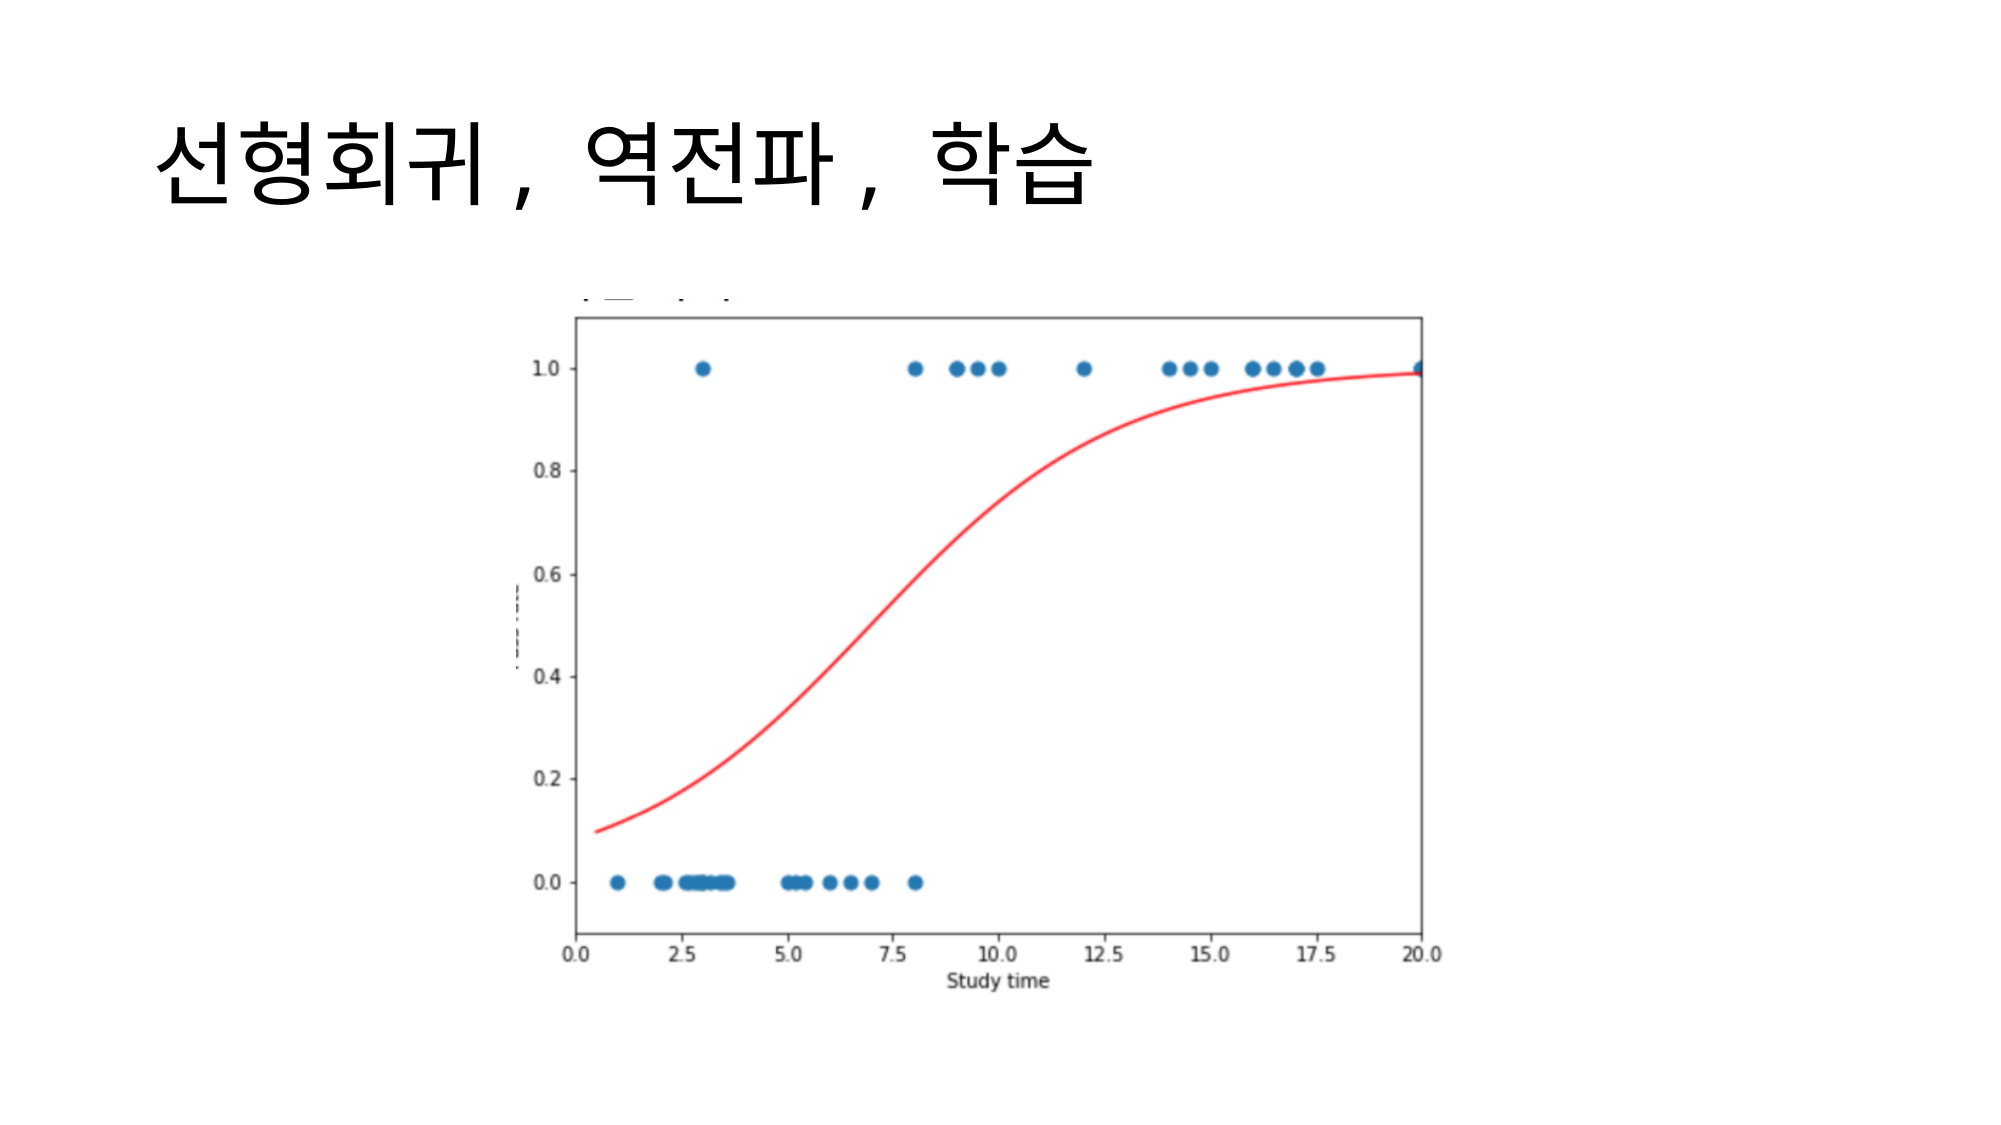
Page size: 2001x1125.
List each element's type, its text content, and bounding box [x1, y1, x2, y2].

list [516, 299, 1484, 1014]
title 선형회귀, 역전파, 학습 [137, 59, 1863, 278]
